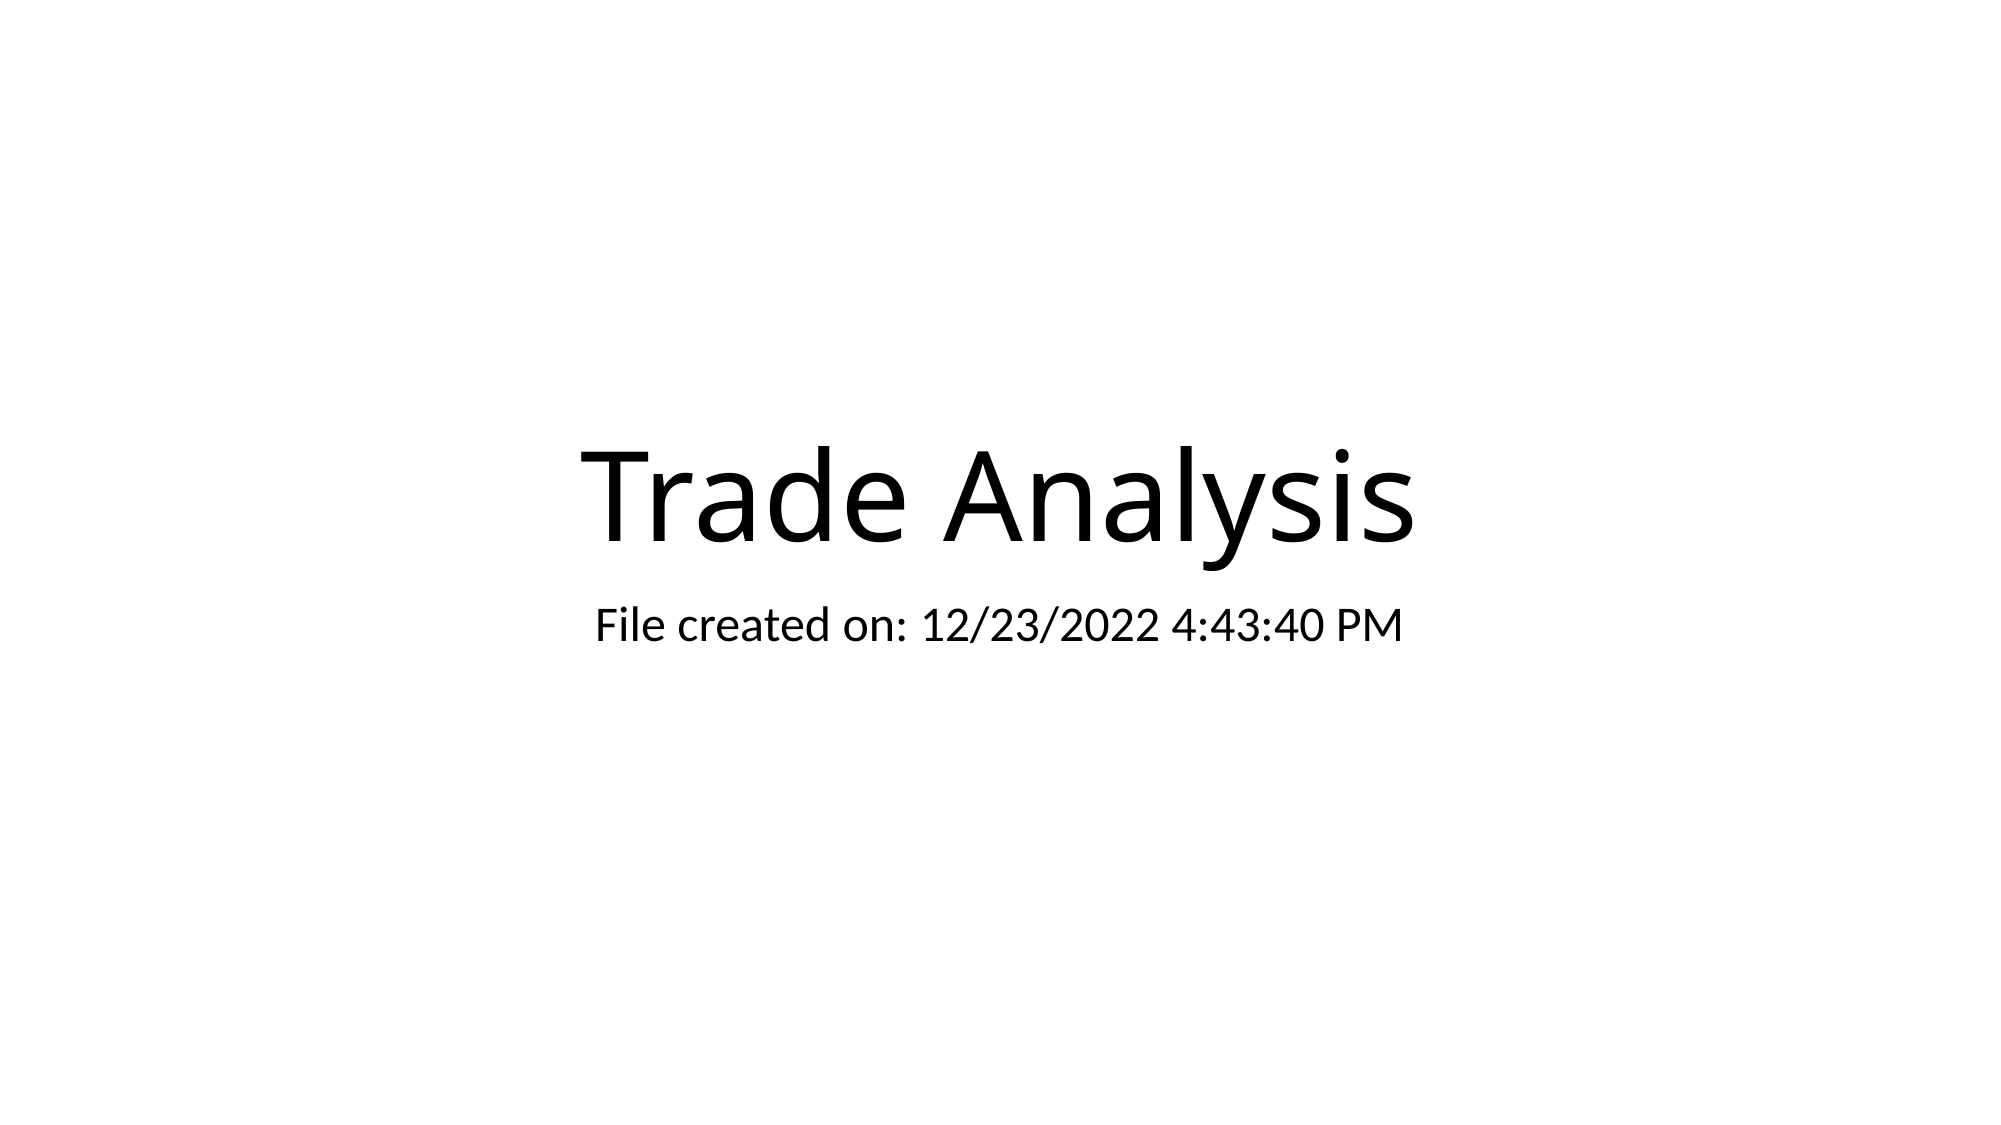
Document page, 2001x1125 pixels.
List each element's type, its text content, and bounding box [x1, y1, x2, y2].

subtitle File created on: 12/23/2022 4:43:40 PM [249, 590, 1750, 863]
title Trade Analysis [249, 184, 1750, 576]
